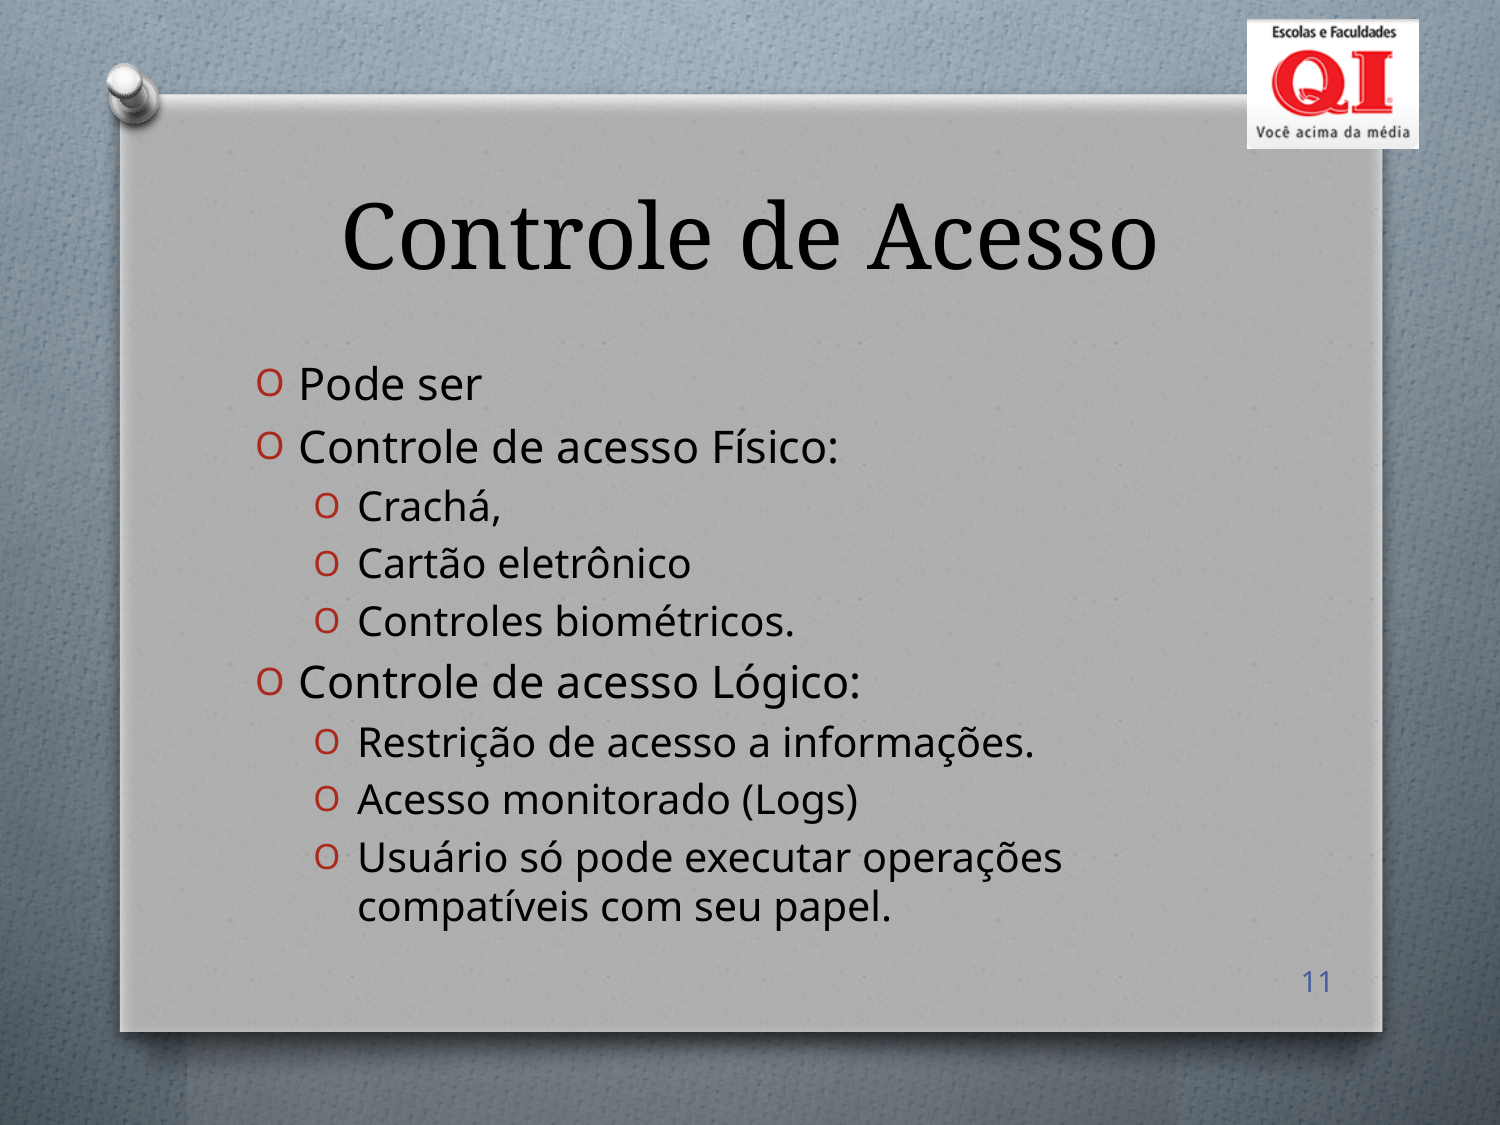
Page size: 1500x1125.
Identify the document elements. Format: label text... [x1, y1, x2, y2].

picture [1247, 19, 1439, 156]
slide_number 11 [1258, 952, 1350, 1013]
picture [75, 29, 198, 153]
list Pode ser Controle de acesso Físico: Crachá, Cartão eletrônico Controles biométricos. Controle de acesso Lógico: Restrição de acesso a informações. Acesso monitorado (Logs) Usuário só pode executar operações compatíveis com seu papel. [240, 347, 1257, 939]
title Controle de Acesso [179, 134, 1323, 332]
